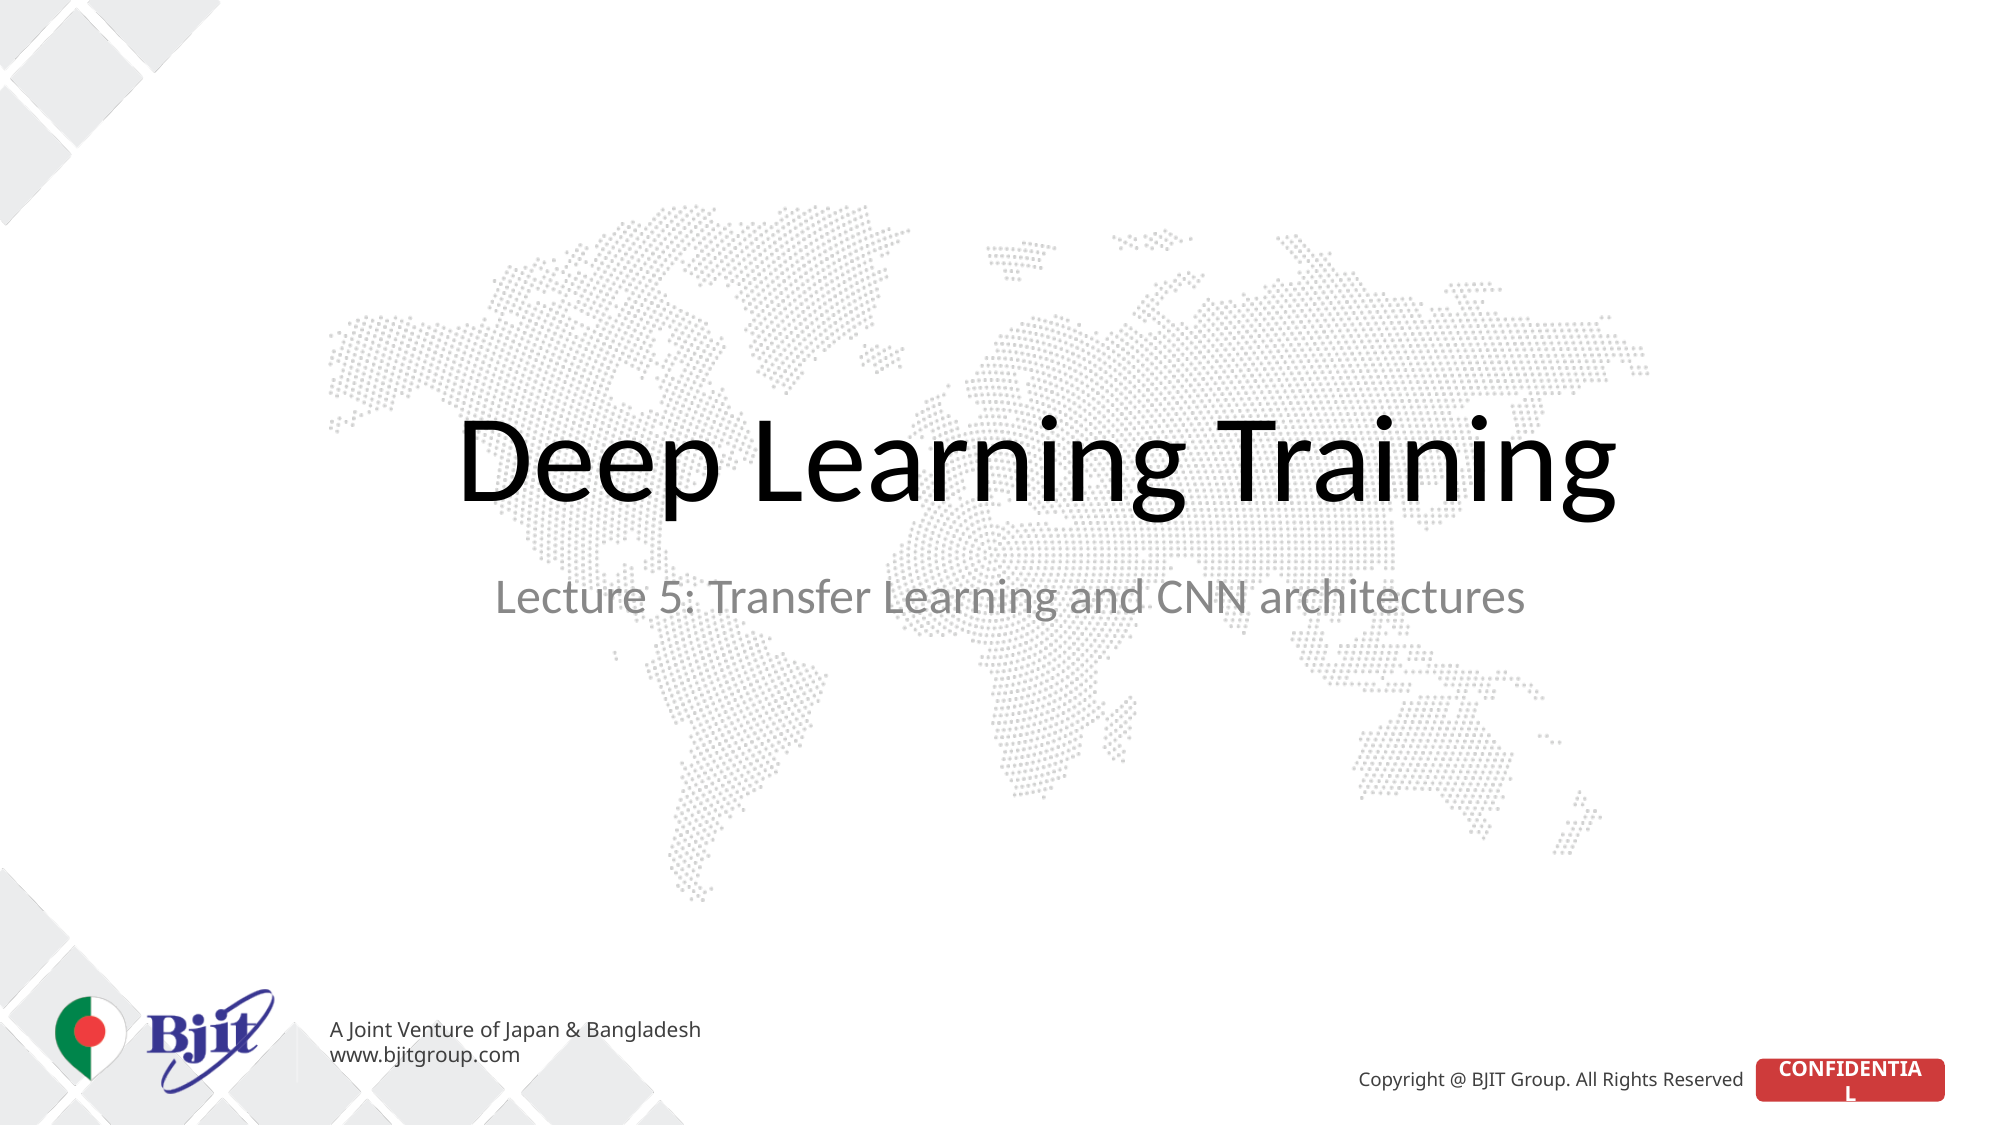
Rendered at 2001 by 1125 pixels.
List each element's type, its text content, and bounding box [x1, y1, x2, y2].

title Deep Learning Training [441, 383, 1668, 537]
picture [0, 0, 2001, 1125]
list Lecture 5: Transfer Learning and CNN architectures [480, 562, 1751, 664]
